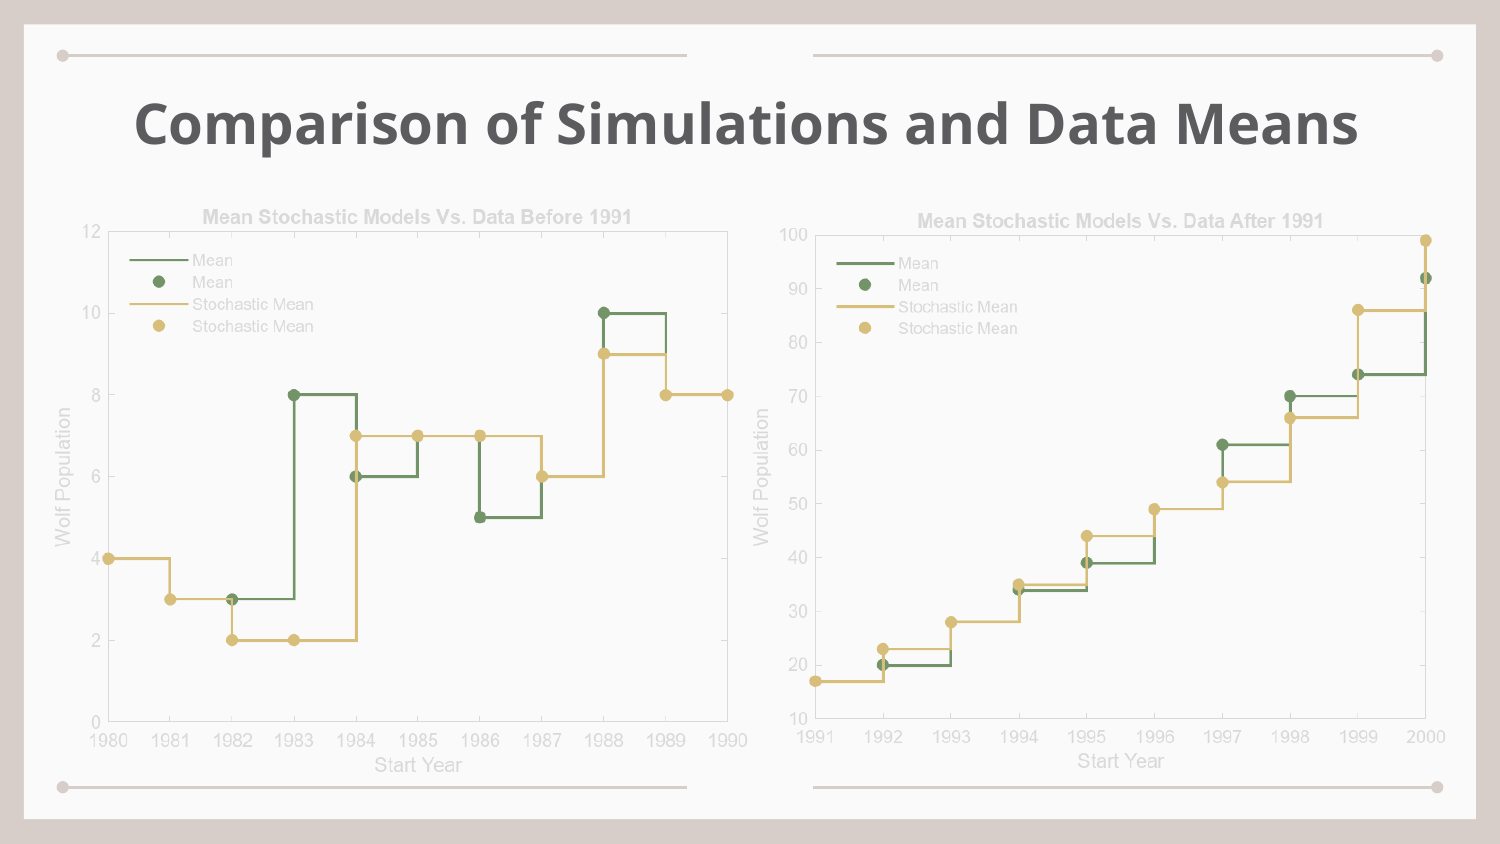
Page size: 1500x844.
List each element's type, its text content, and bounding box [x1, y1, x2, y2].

picture [51, 206, 1449, 774]
title Comparison of Simulations and Data Means [118, 72, 1382, 167]
